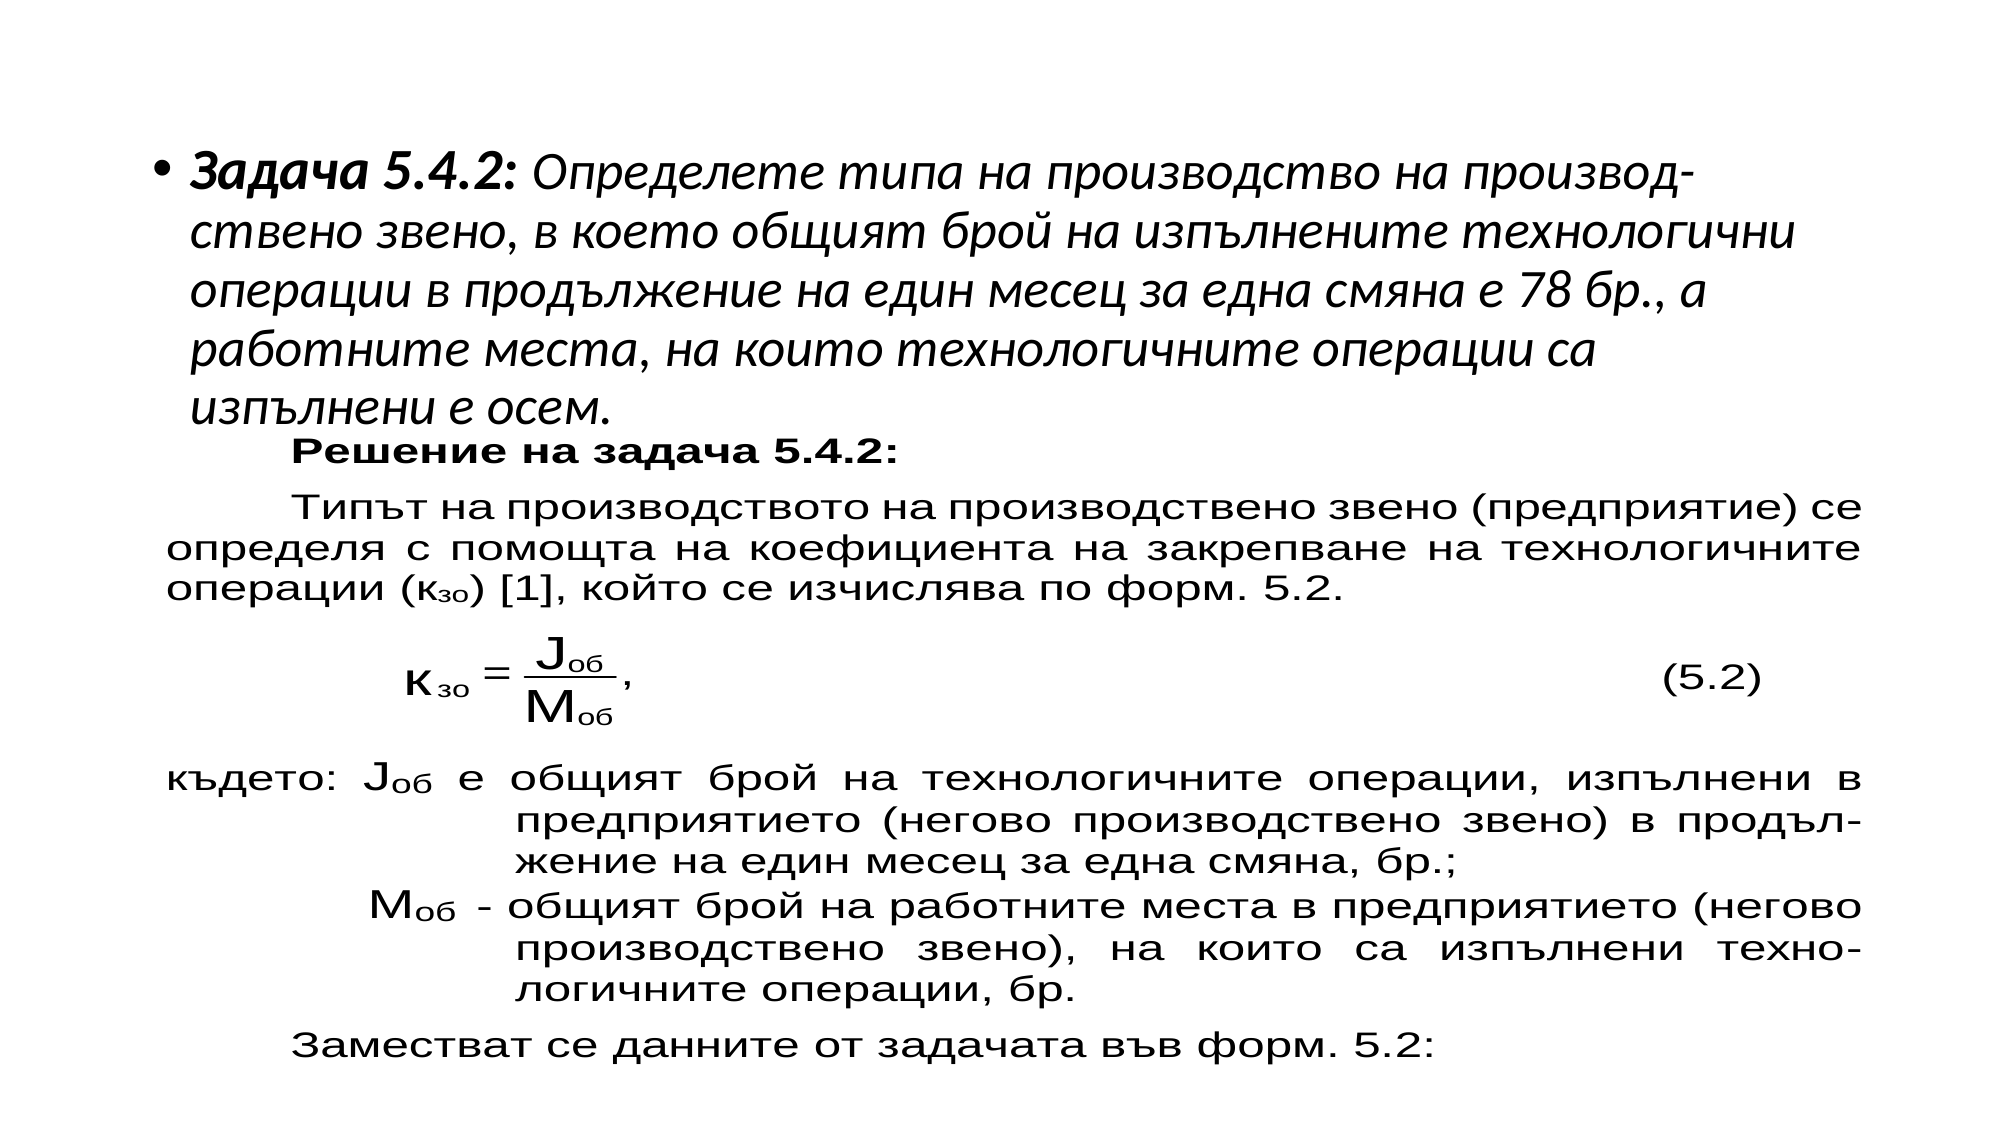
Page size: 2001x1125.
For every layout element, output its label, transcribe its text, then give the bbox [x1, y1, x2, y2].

list Задача 5.4.2: Определете типа на производство на производ-ствено звено, в което общият брой на изпълнените технологични операции в продъл­жение на един месец за една смяна е 78 бр., а работните места, на които технологичните операции са изпълнени е осем. [137, 131, 1863, 1014]
picture [165, 430, 1863, 1066]
